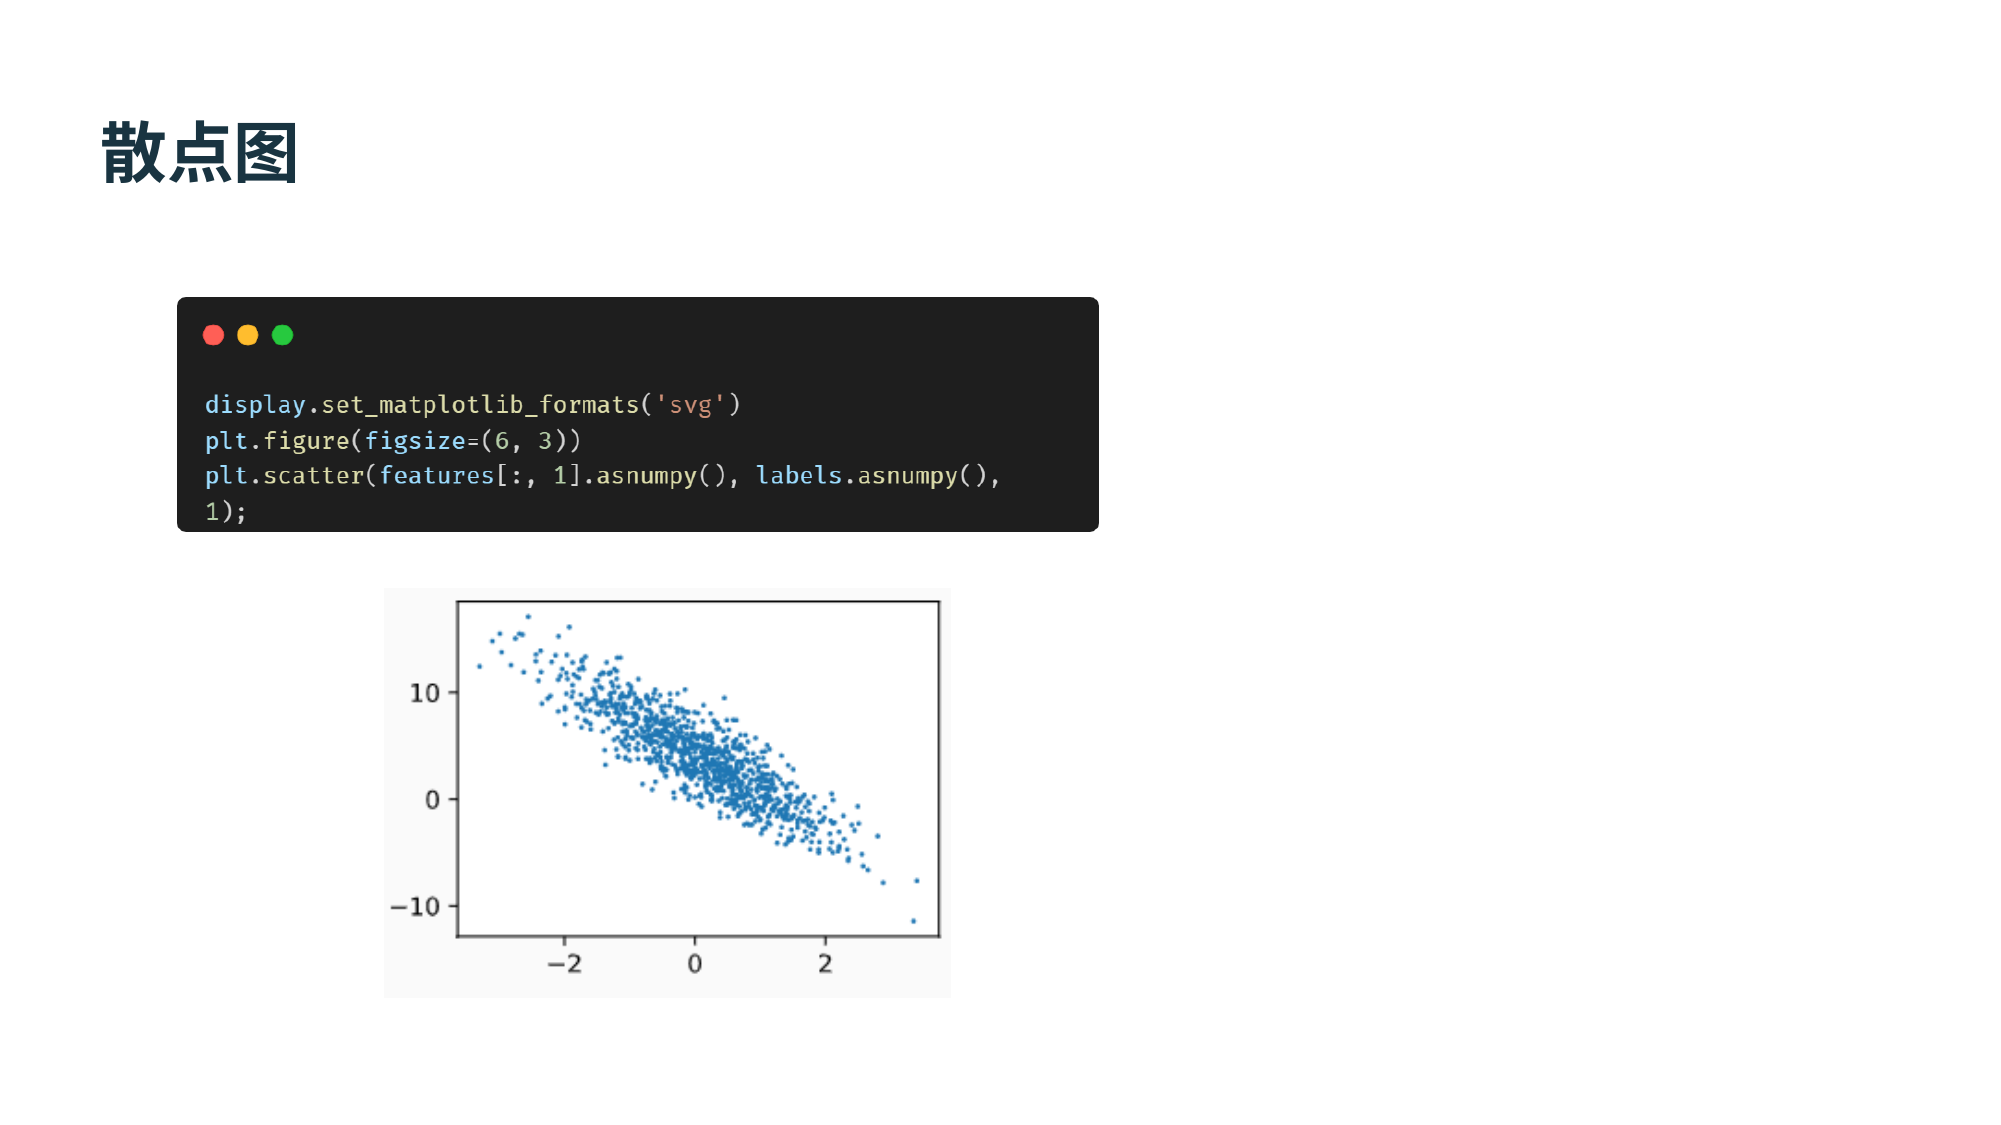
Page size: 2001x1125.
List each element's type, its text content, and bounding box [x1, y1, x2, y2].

picture [80, 198, 1195, 998]
title 散点图 [80, 90, 1985, 216]
